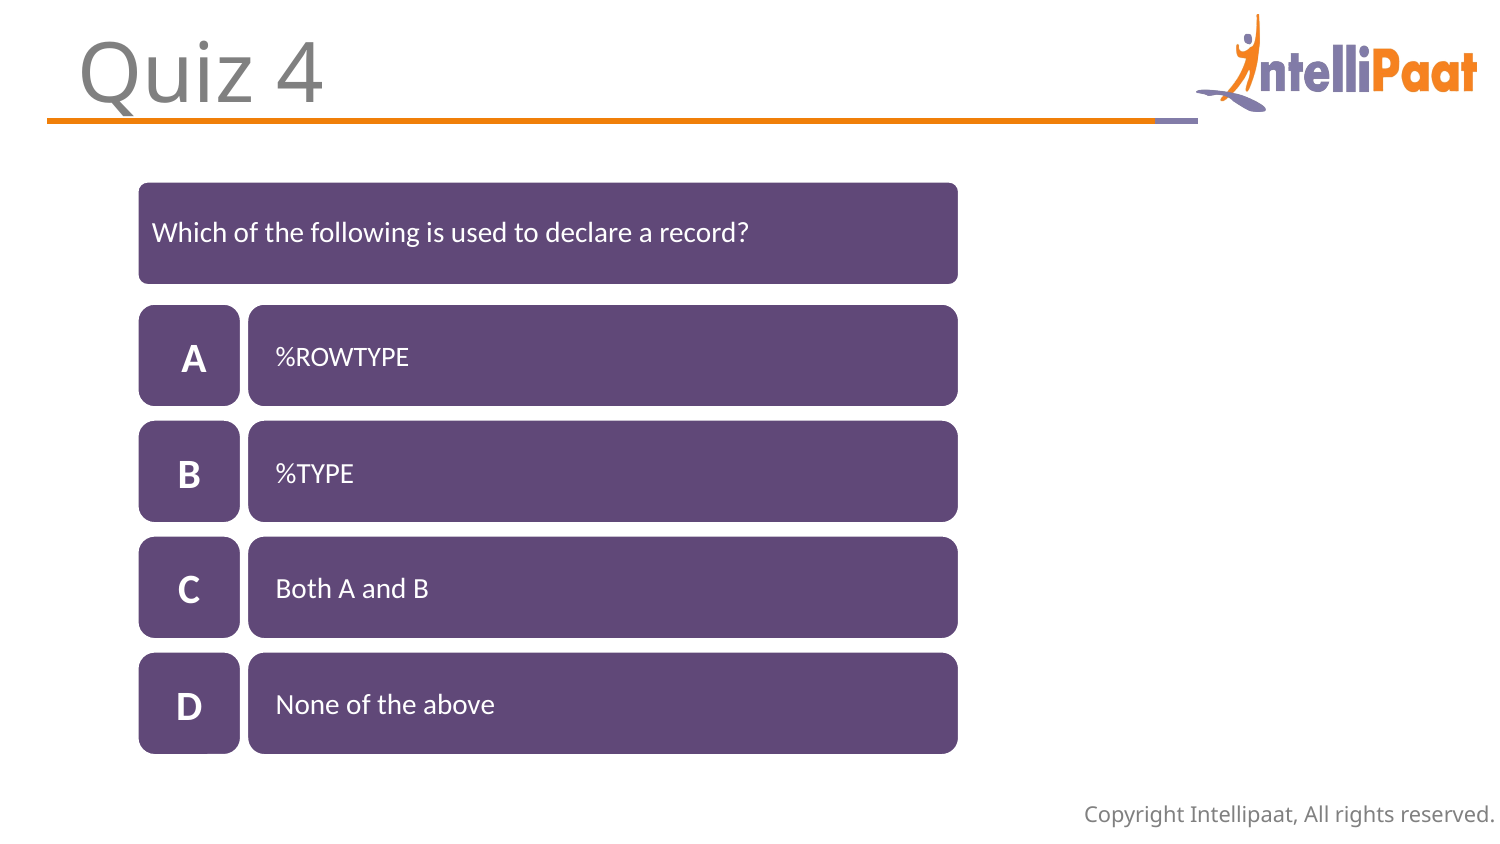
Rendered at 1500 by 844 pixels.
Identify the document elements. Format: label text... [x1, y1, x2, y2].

text_box Quiz 4 [77, 23, 1143, 119]
picture [1196, 14, 1477, 112]
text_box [137, 181, 959, 755]
